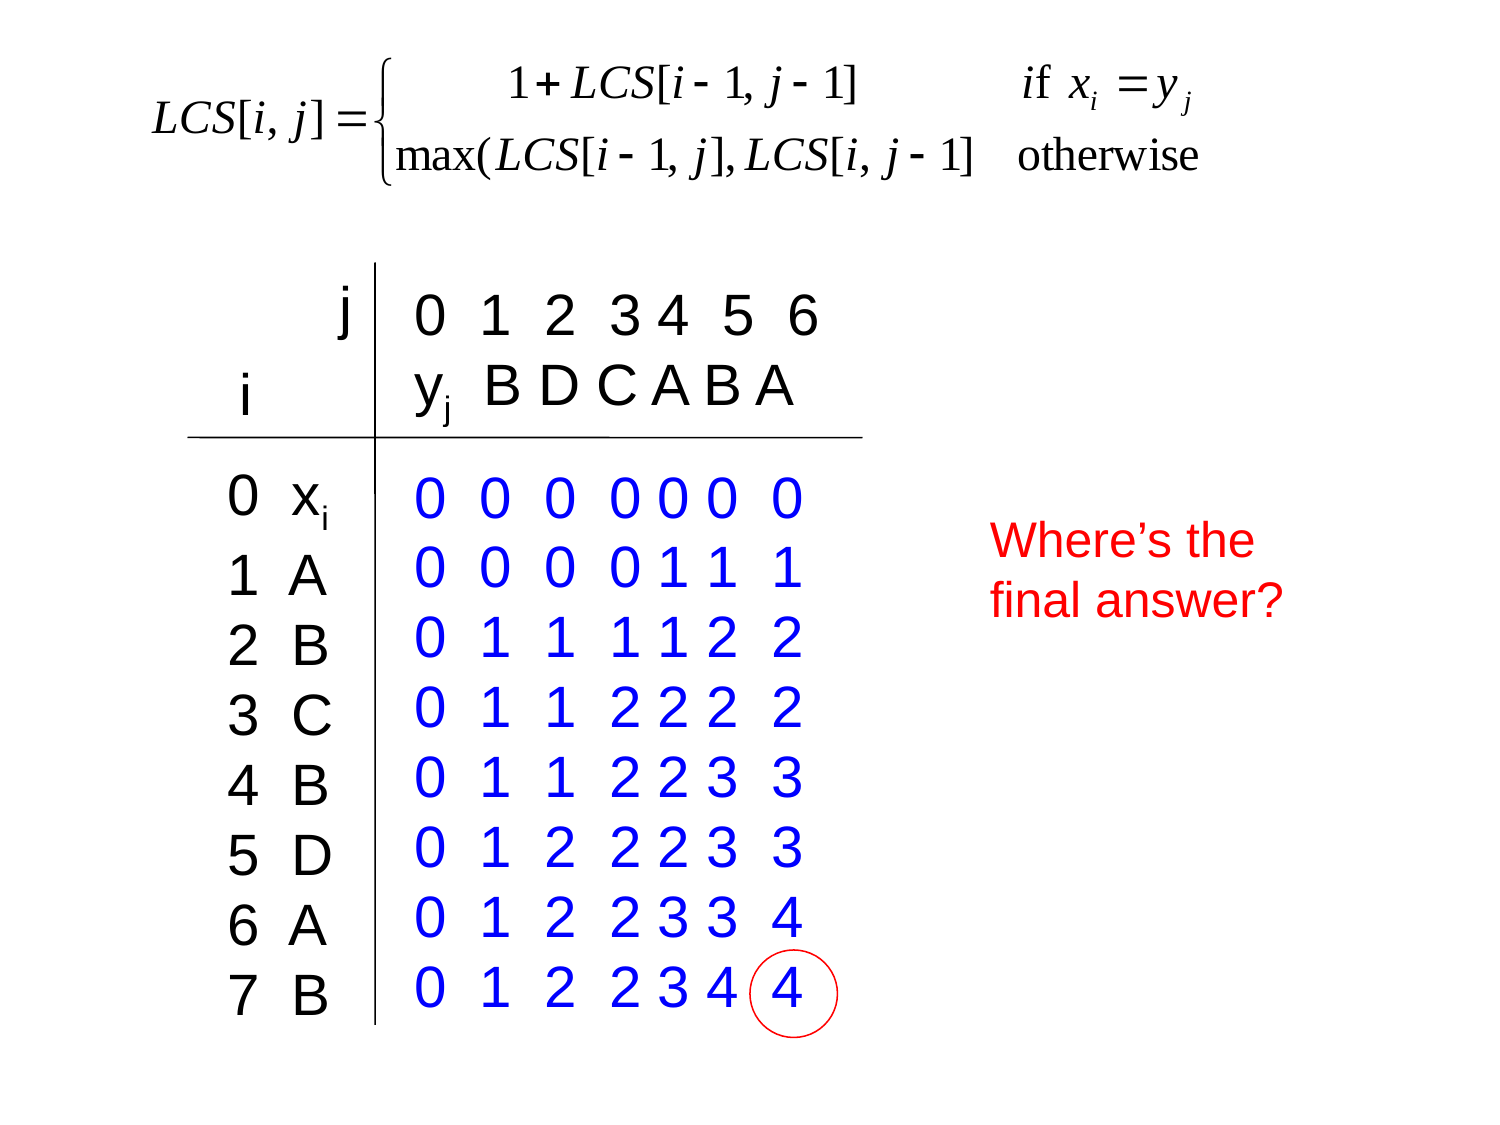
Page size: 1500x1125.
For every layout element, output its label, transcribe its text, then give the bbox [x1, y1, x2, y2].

text_box 0 xi 1 A 2 B 3 C 4 B 5 D 6 A 7 B [212, 449, 375, 1035]
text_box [143, 49, 1213, 194]
text_box Where’s the final answer? [975, 499, 1325, 635]
text_box j [324, 262, 450, 348]
text_box 0 0 0 0 0 0 0 0 0 0 0 1 1 1 0 1 1 1 1 2 2 0 1 1 2 2 2 2 0 1 1 2 2 3 3 0 1 2 2 2 3 3 0 1 2 2 3 3 4 0 1 2 2 3 4 4 [399, 452, 863, 1027]
text_box 0 1 2 3 4 5 6 yj B D C A B A [399, 269, 1288, 435]
text_box [749, 949, 838, 1038]
text_box i [225, 350, 350, 435]
